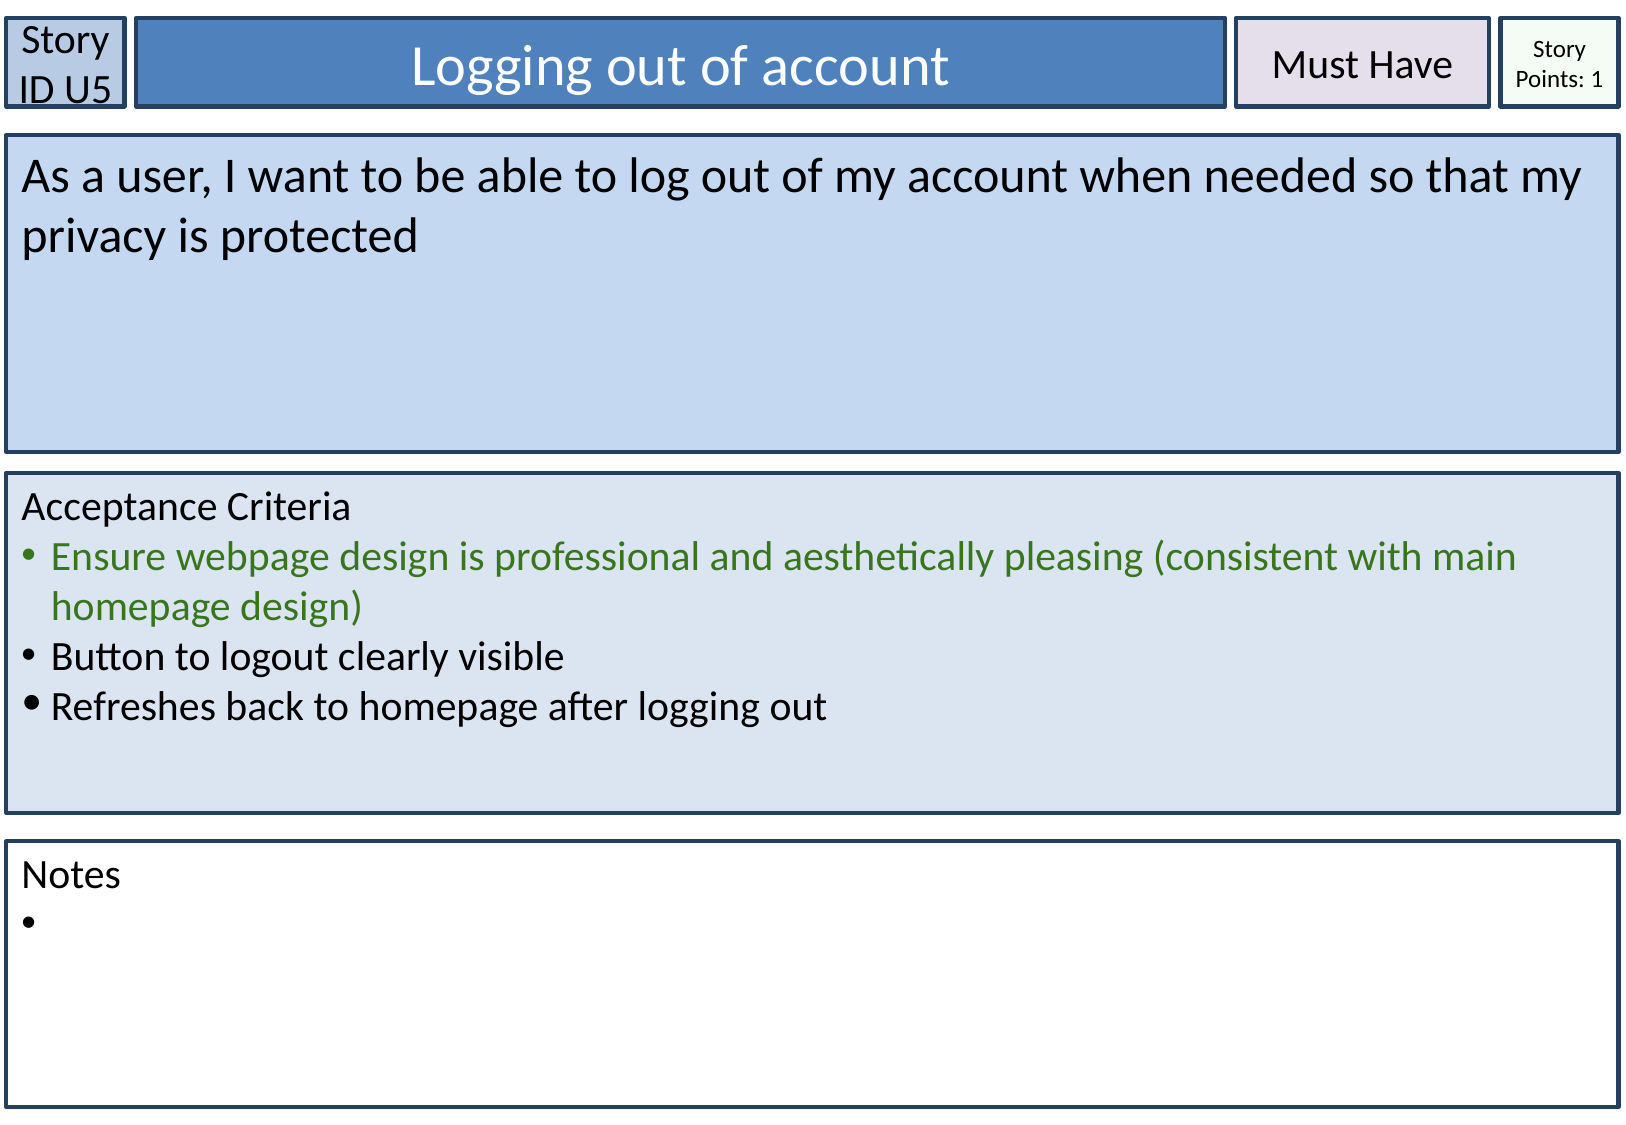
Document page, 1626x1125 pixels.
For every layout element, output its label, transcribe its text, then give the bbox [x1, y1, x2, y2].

text_box Story Points: 1 [1500, 17, 1619, 107]
text_box Acceptance Criteria Ensure webpage design is professional and aesthetically pleasing (consistent with main homepage design) Button to logout clearly visible Refreshes back to homepage after logging out [6, 472, 1619, 813]
text_box Must Have [1236, 17, 1489, 107]
text_box Story ID U5 [6, 17, 125, 107]
text_box As a user, I want to be able to log out of my account when needed so that my privacy is protected [6, 134, 1619, 452]
text_box Logging out of account [136, 17, 1225, 107]
text_box Notes [6, 841, 1619, 1107]
